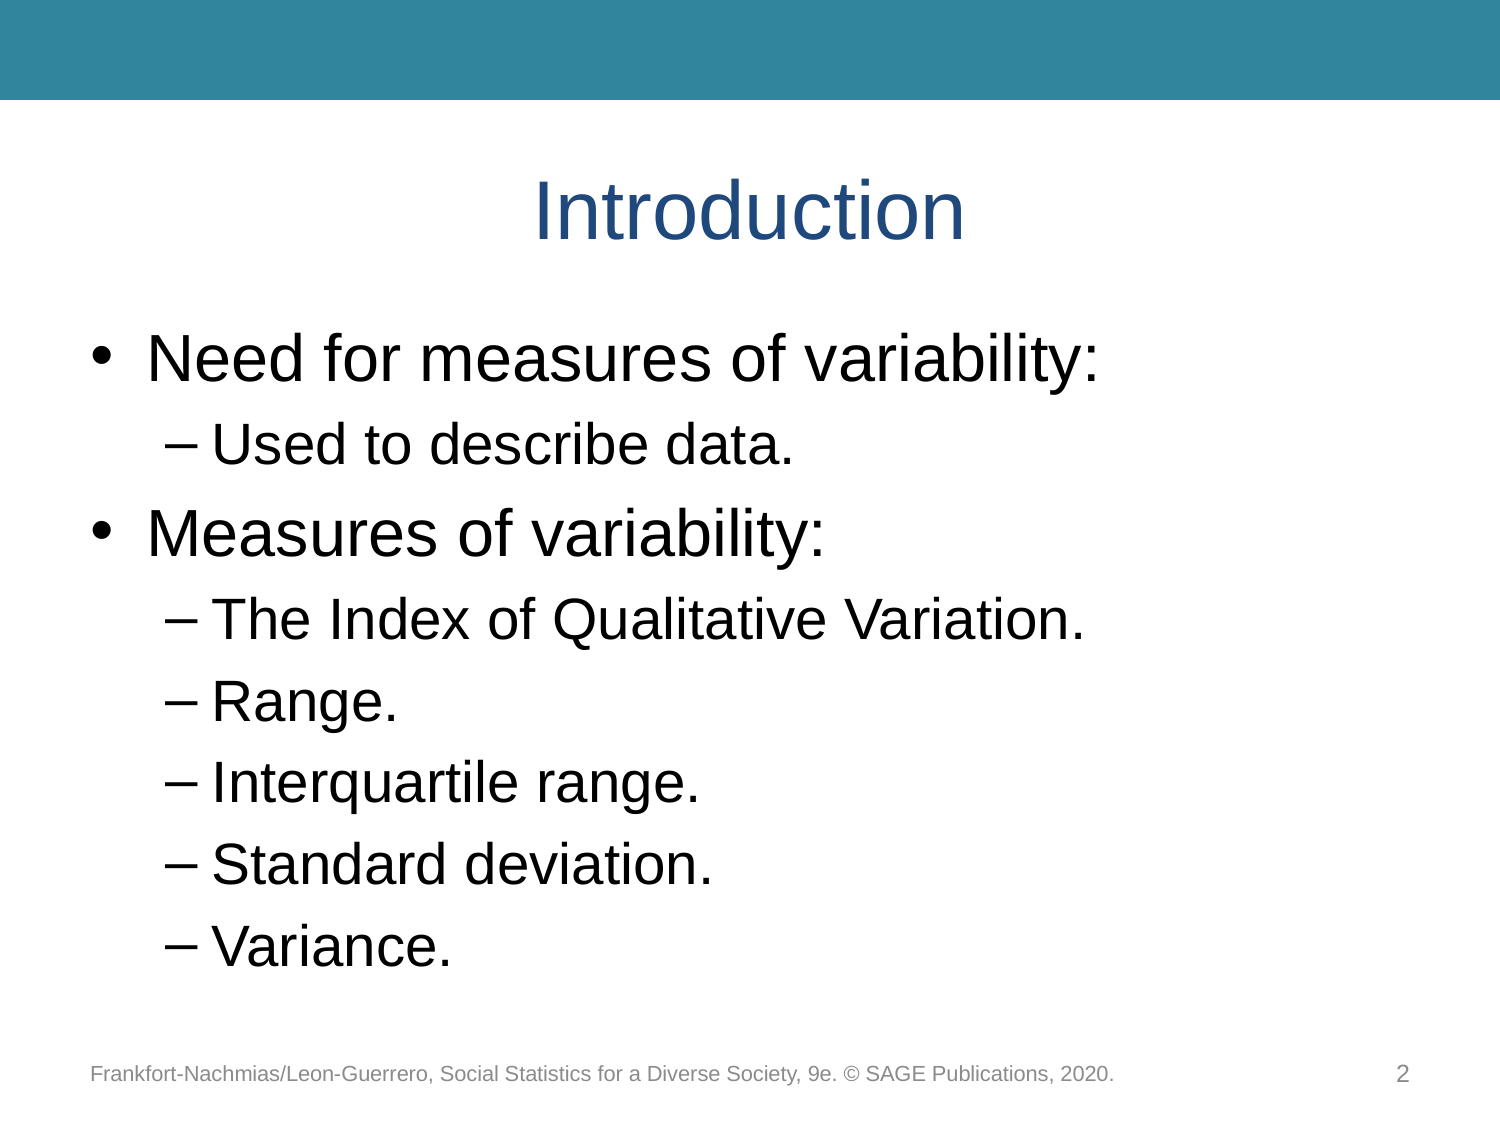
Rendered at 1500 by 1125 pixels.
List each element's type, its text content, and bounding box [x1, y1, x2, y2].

footer Frankfort-Nachmias/Leon-Guerrero, Social Statistics for a Diverse Society, 9e. © SAGE Publications, 2020. [75, 1042, 1313, 1103]
list Need for measures of variability: Used to describe data. Measures of variability: The Index of Qualitative Variation. Range. Interquartile range. Standard deviation. Variance. [75, 307, 1425, 1043]
title Introduction [75, 112, 1425, 300]
slide_number 2 [1350, 1042, 1425, 1103]
